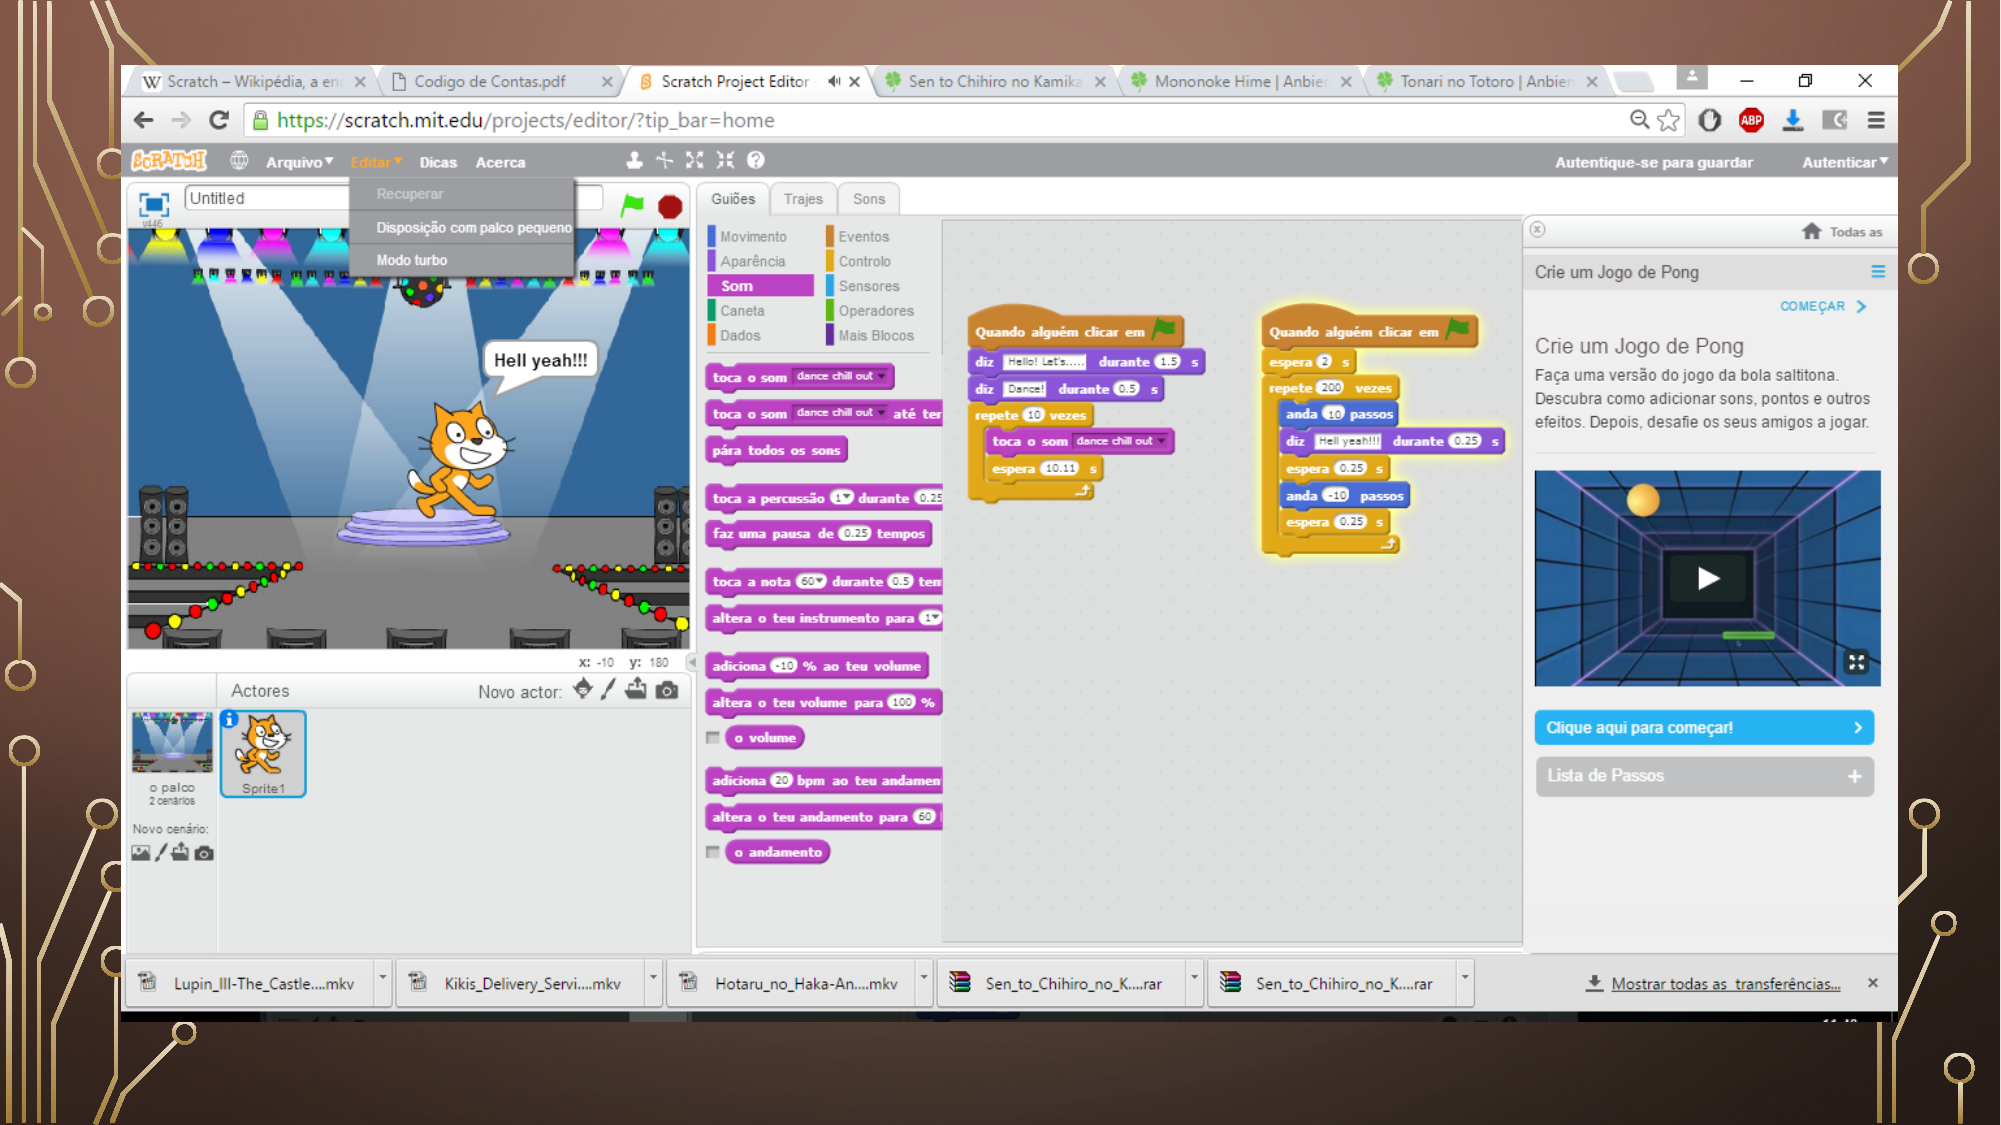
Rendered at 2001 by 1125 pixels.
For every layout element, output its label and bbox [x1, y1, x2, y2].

list [121, 64, 1898, 1022]
